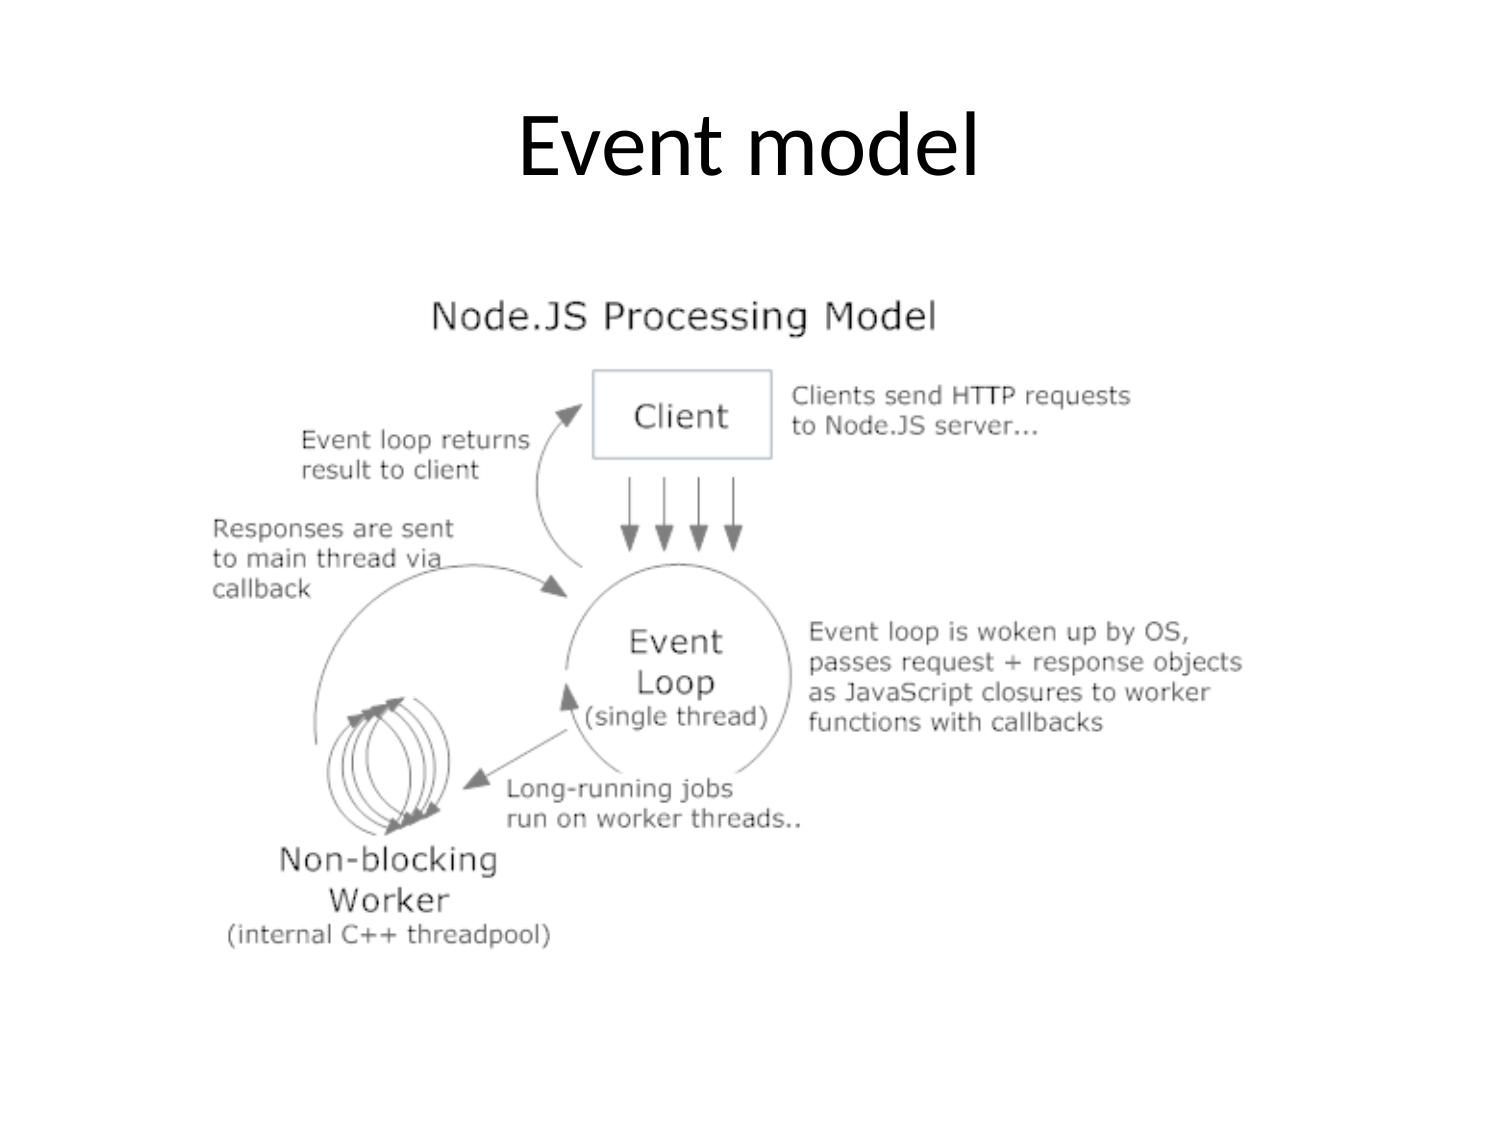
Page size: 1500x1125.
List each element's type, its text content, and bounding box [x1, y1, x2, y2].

title Event model [75, 45, 1425, 233]
picture [204, 283, 1276, 961]
